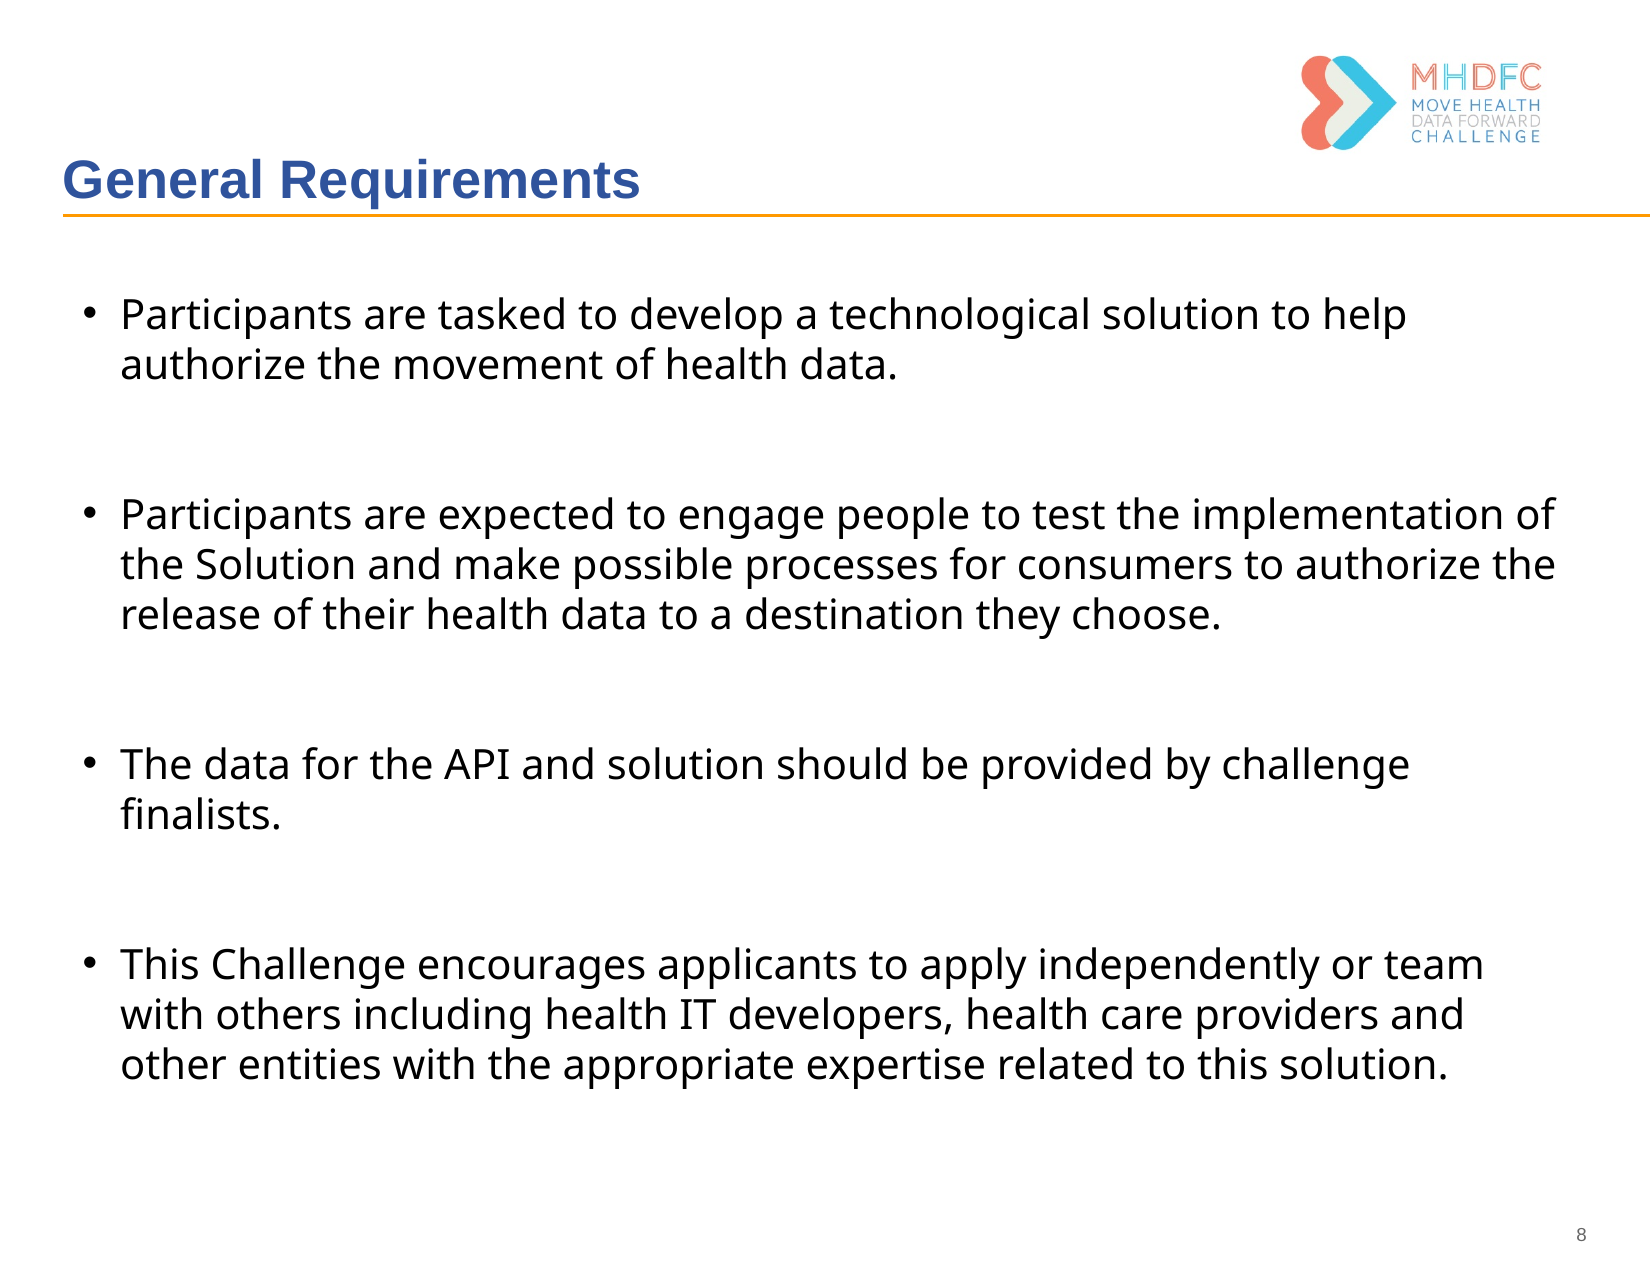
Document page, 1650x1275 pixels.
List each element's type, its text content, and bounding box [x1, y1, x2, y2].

list Participants are tasked to develop a technological solution to help authorize the movement of health data. Participants are expected to engage people to test the implementation of the Solution and make possible processes for consumers to authorize the release of their health data to a destination they choose. The data for the API and solution should be provided by challenge finalists. This Challenge encourages applicants to apply independently or team with others including health IT developers, health care providers and other entities with the appropriate expertise related to this solution. [82, 279, 1568, 1143]
picture [1262, 49, 1588, 161]
title General Requirements [62, 22, 1587, 210]
slide_number ‹#› [1488, 1222, 1587, 1247]
